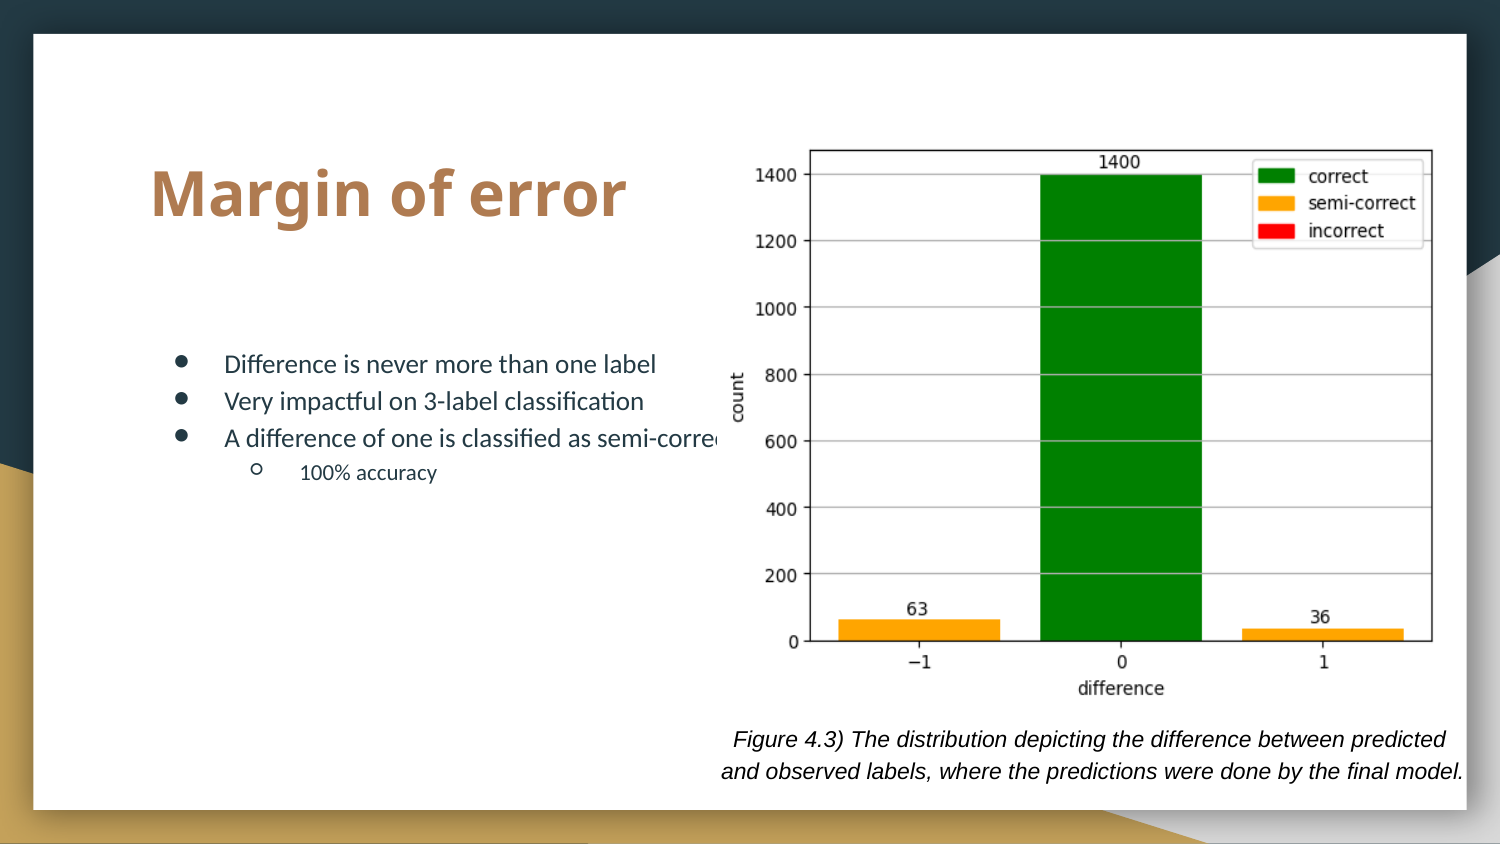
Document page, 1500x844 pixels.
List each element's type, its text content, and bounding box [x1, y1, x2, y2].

list Difference is never more than one label Very impactful on 3-label classification A difference of one is classified as semi-correct 100% accuracy [134, 326, 712, 729]
title Margin of error [134, 138, 716, 296]
list Figure 4.3) The distribution depicting the difference between predicted and observed labels, where the predictions were done by the final model. [693, 705, 1493, 804]
picture [717, 138, 1445, 711]
